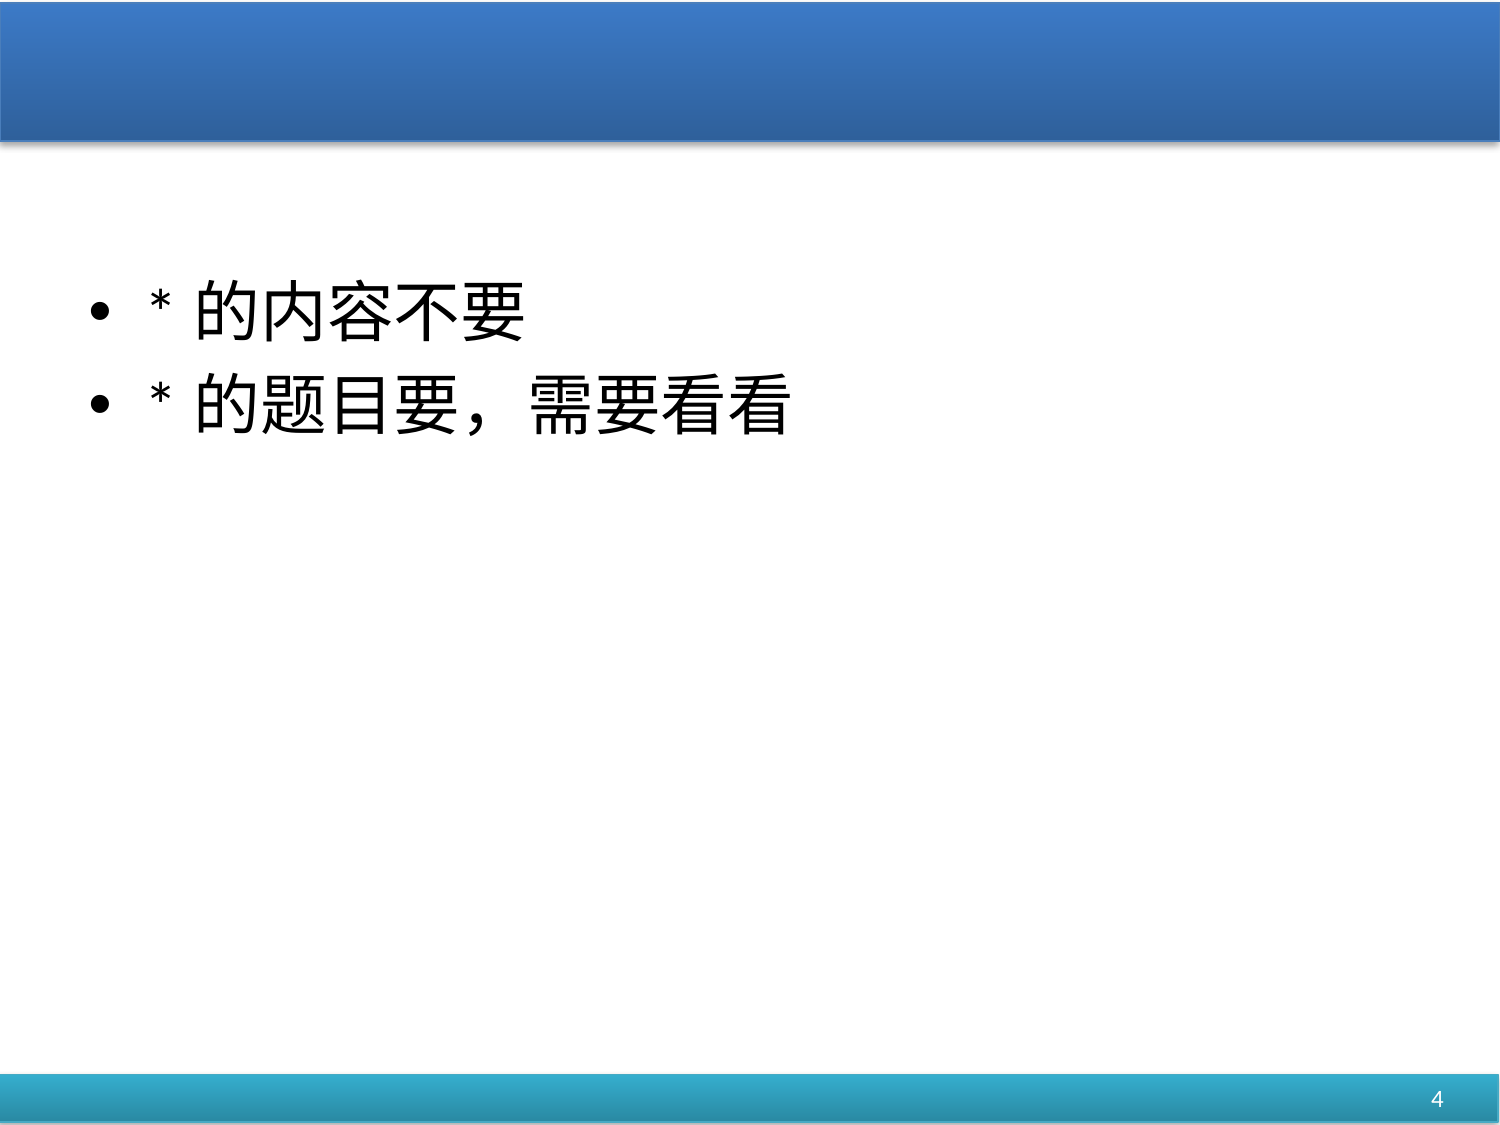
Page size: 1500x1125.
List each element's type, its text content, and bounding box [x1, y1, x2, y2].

list *的内容不要 *的题目要，需要看看 [73, 262, 1424, 1005]
